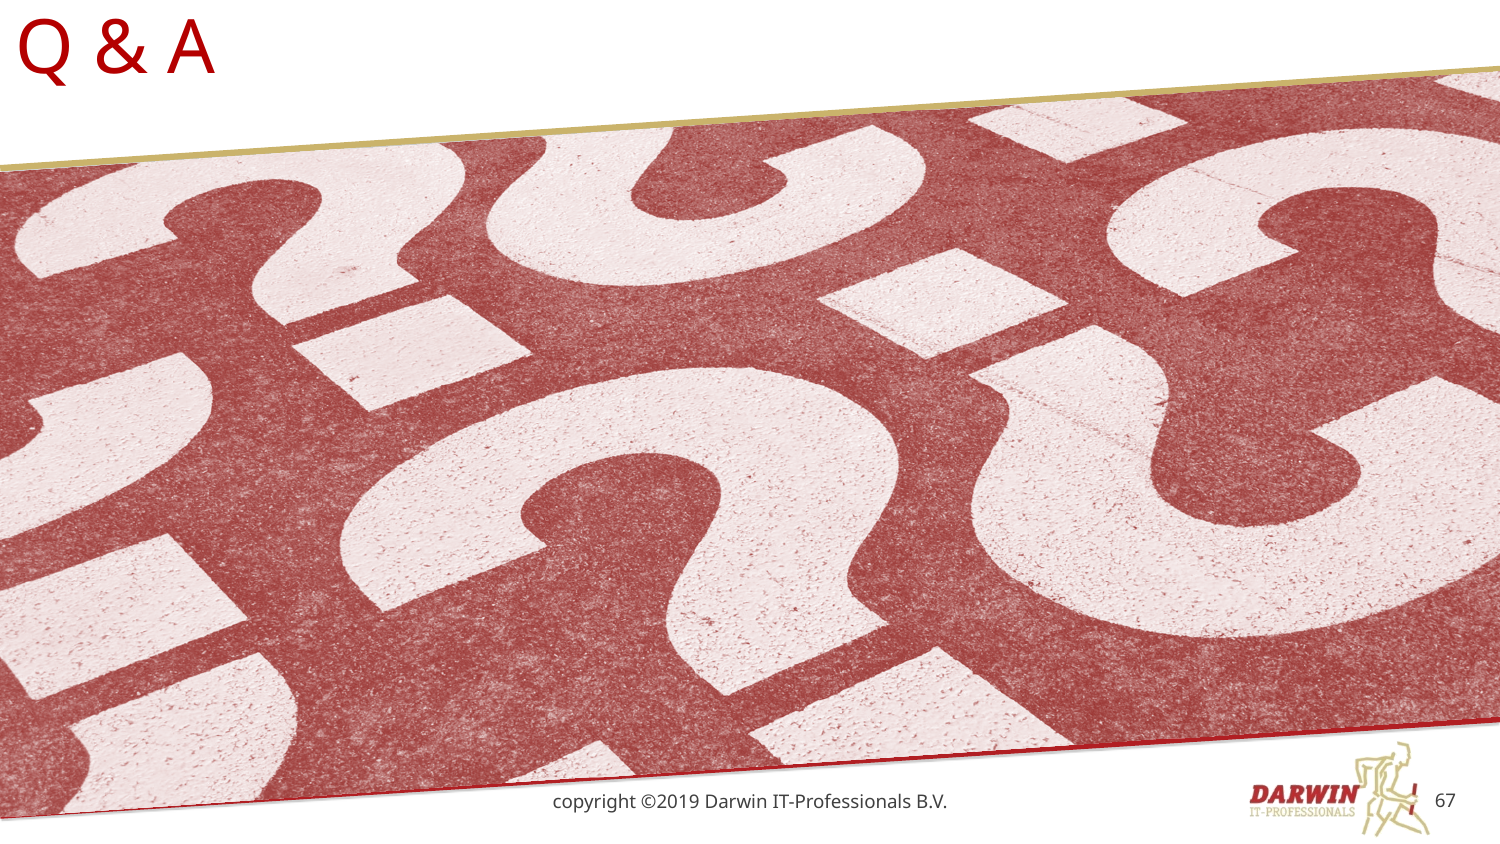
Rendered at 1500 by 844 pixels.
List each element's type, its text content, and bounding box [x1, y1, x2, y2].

slide_number 67 [1419, 778, 1498, 824]
title Q & A [0, 0, 1351, 89]
picture [0, 121, 1500, 843]
footer copyright ©2019 Darwin IT-Professionals B.V. [512, 778, 988, 824]
